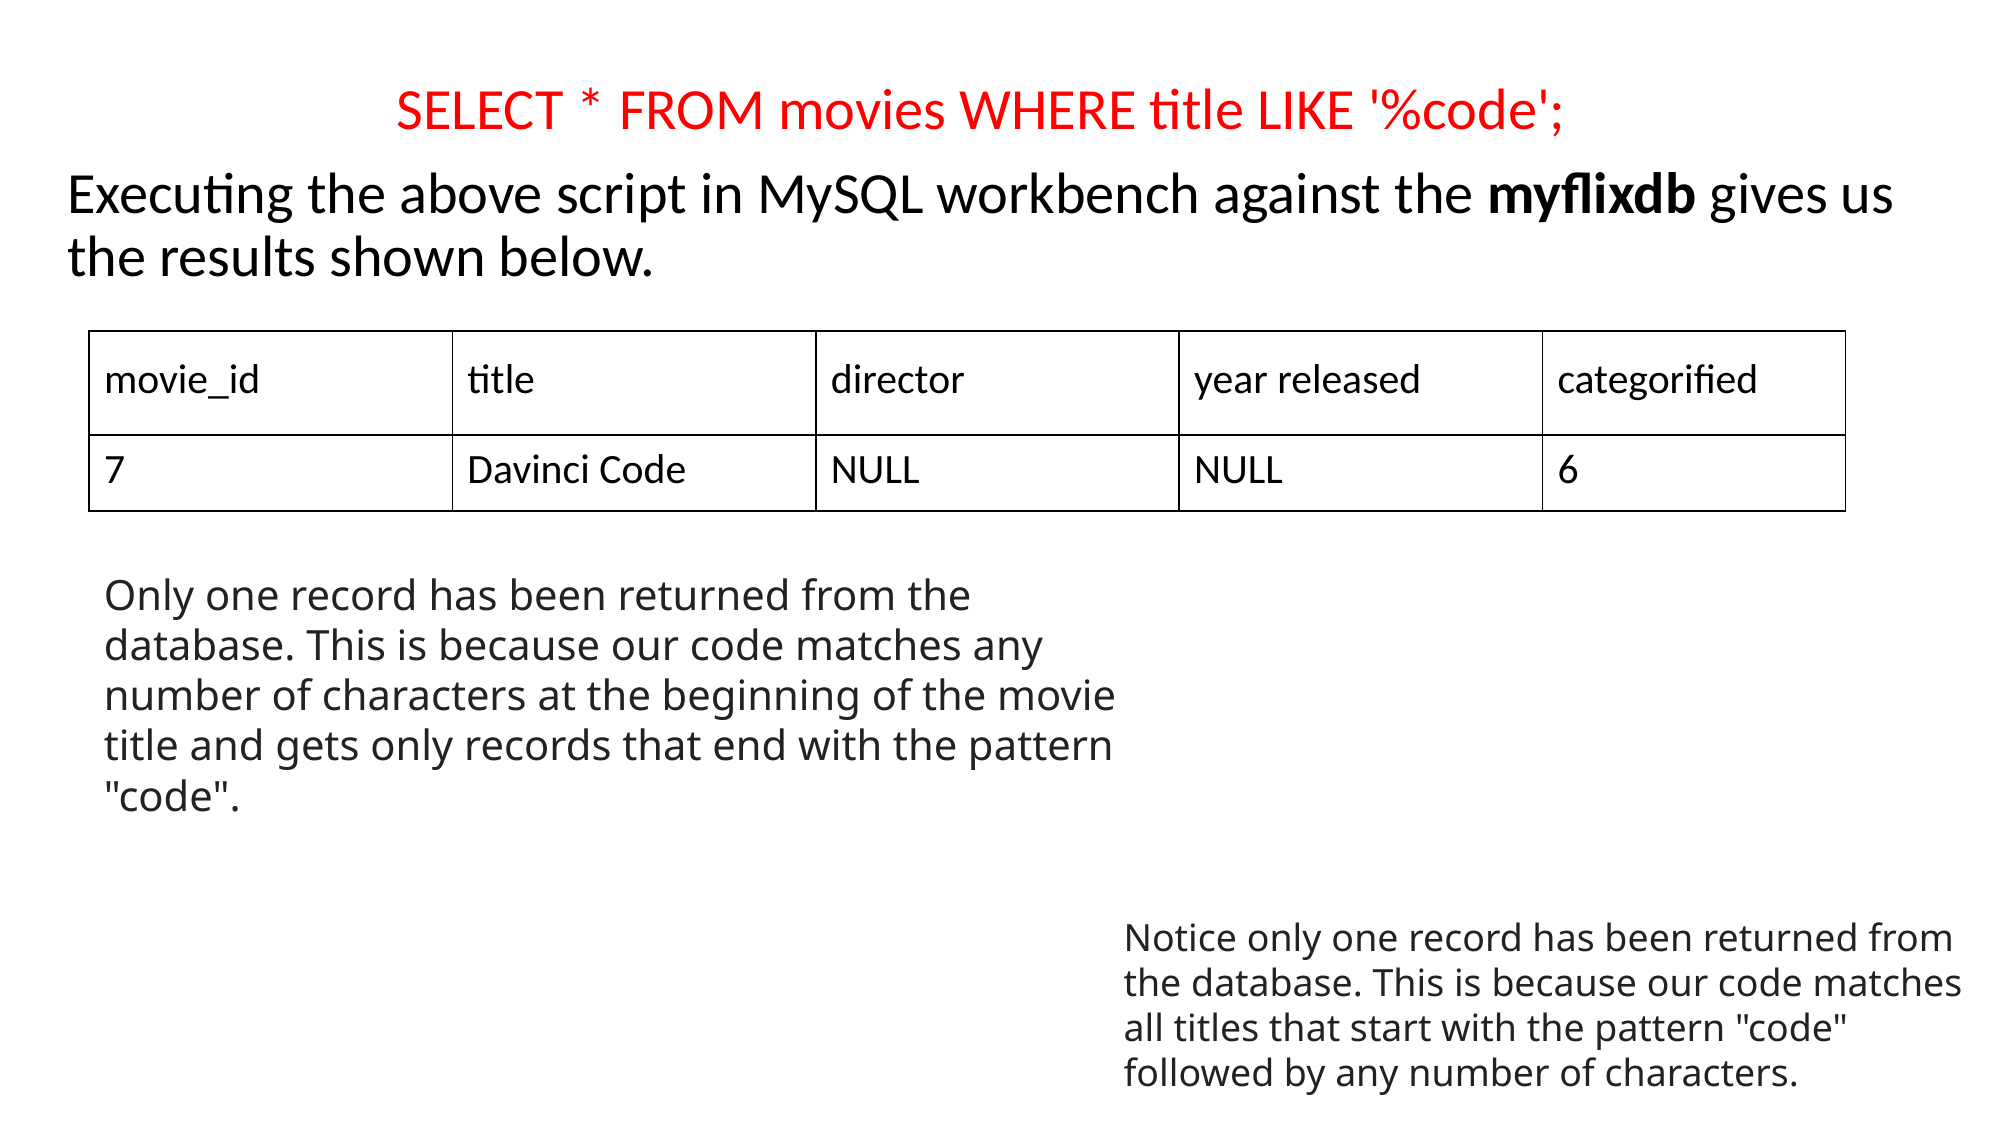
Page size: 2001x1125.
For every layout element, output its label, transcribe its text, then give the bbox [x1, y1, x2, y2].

table_header title [453, 332, 815, 434]
text_box Only one record has been returned from the database. This is because our code matches any number of characters at the beginning of the movie title and gets only records that end with the pattern "code". [89, 561, 1179, 877]
table_cell NULL [817, 436, 1178, 510]
text_box Notice only one record has been returned from the database. This is because our code matches all titles that start with the pattern "code" followed by any number of characters. [1108, 907, 2000, 1125]
table_cell 7 [90, 436, 452, 510]
table_header year released [1180, 332, 1542, 434]
table_cell NULL [1180, 436, 1542, 510]
list SELECT * FROM movies WHERE title LIKE '%code'; Executing the above script in MySQL workbench against the myflixdb gives us the results shown below. [52, 71, 1911, 1029]
table_header director [817, 332, 1178, 434]
table_header movie_id [90, 332, 452, 434]
table_cell 6 [1543, 436, 1845, 510]
table_cell Davinci Code [453, 436, 815, 510]
table_header categorified [1543, 332, 1845, 434]
